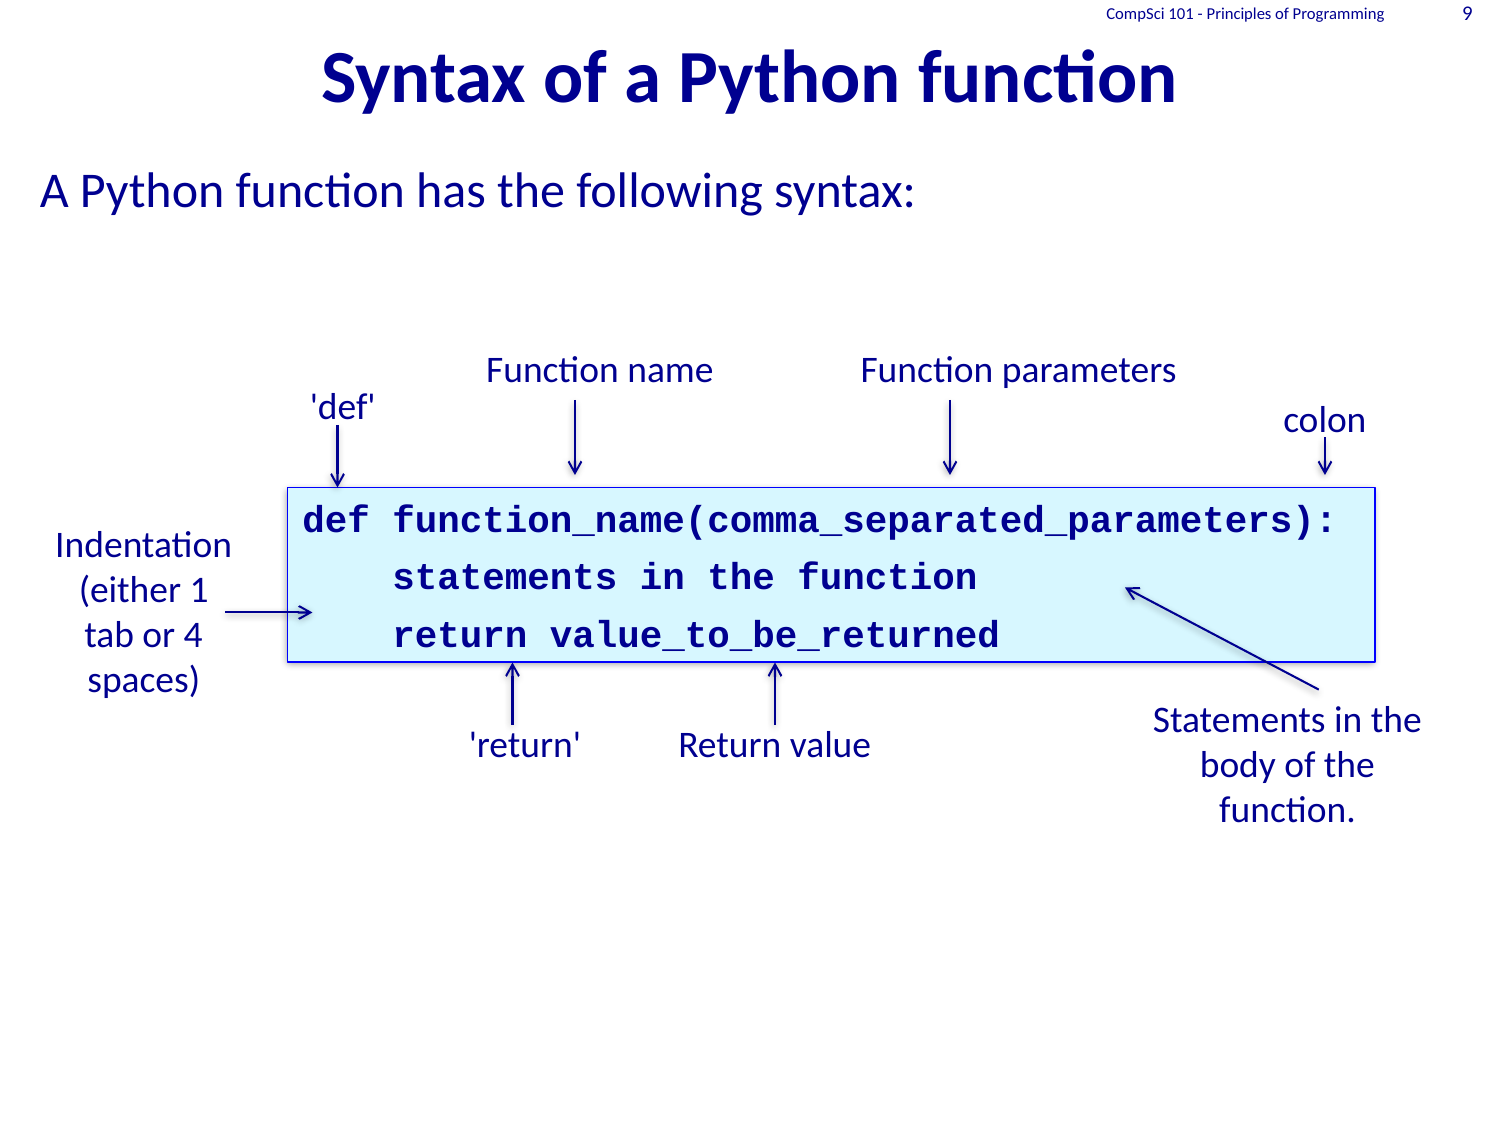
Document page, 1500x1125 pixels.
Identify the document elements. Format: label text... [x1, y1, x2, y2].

slide_number 9 [1400, 0, 1488, 25]
title Syntax of a Python function [0, 0, 1500, 125]
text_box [37, 337, 1438, 840]
list A Python function has the following syntax: [24, 149, 1500, 1050]
footer CompSci 101 - Principles of Programming [950, 0, 1400, 25]
